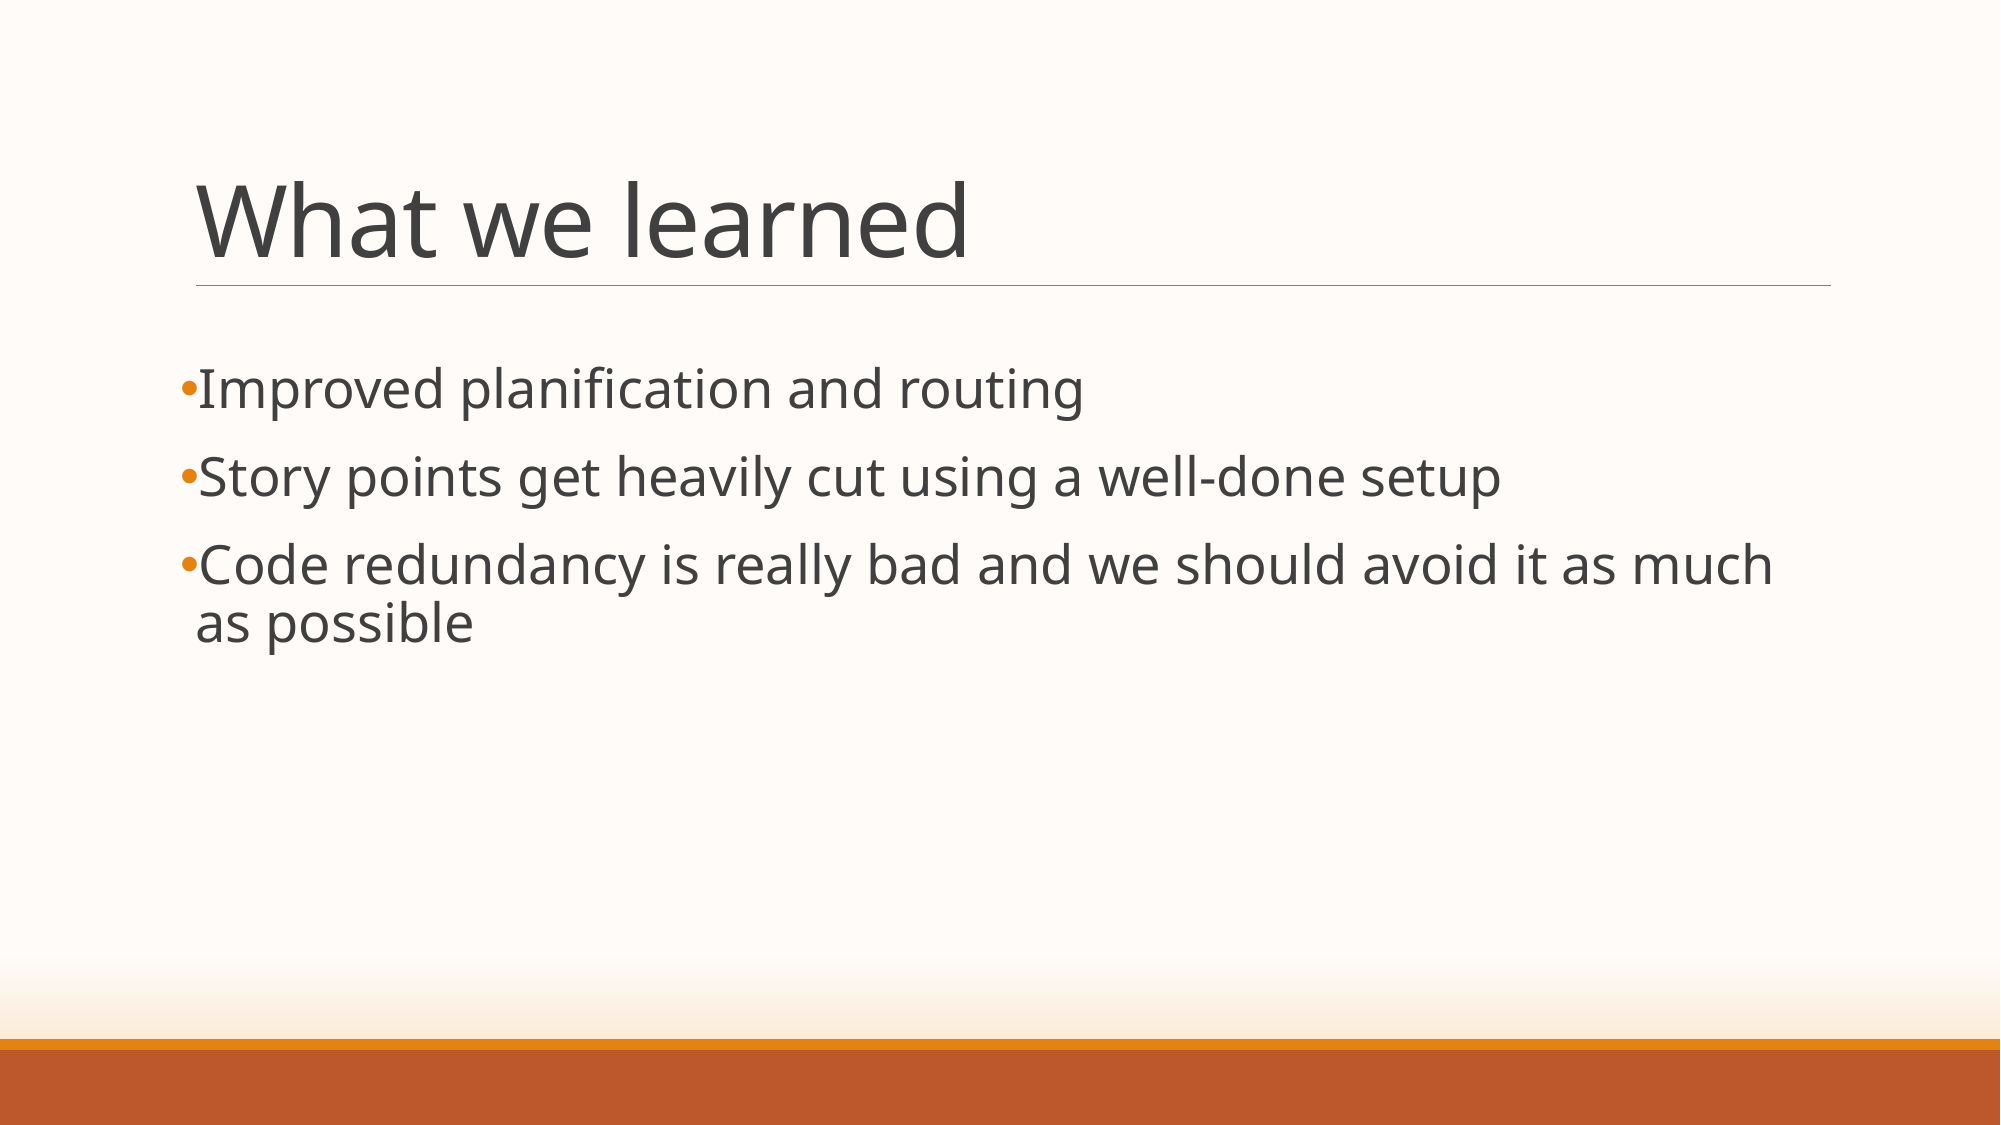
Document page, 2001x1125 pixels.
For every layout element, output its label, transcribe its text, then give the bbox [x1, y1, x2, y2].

list Improved planification and routing Story points get heavily cut using a well-done setup Code redundancy is really bad and we should avoid it as much as possible [180, 302, 1830, 963]
title What we learned [180, 47, 1830, 285]
